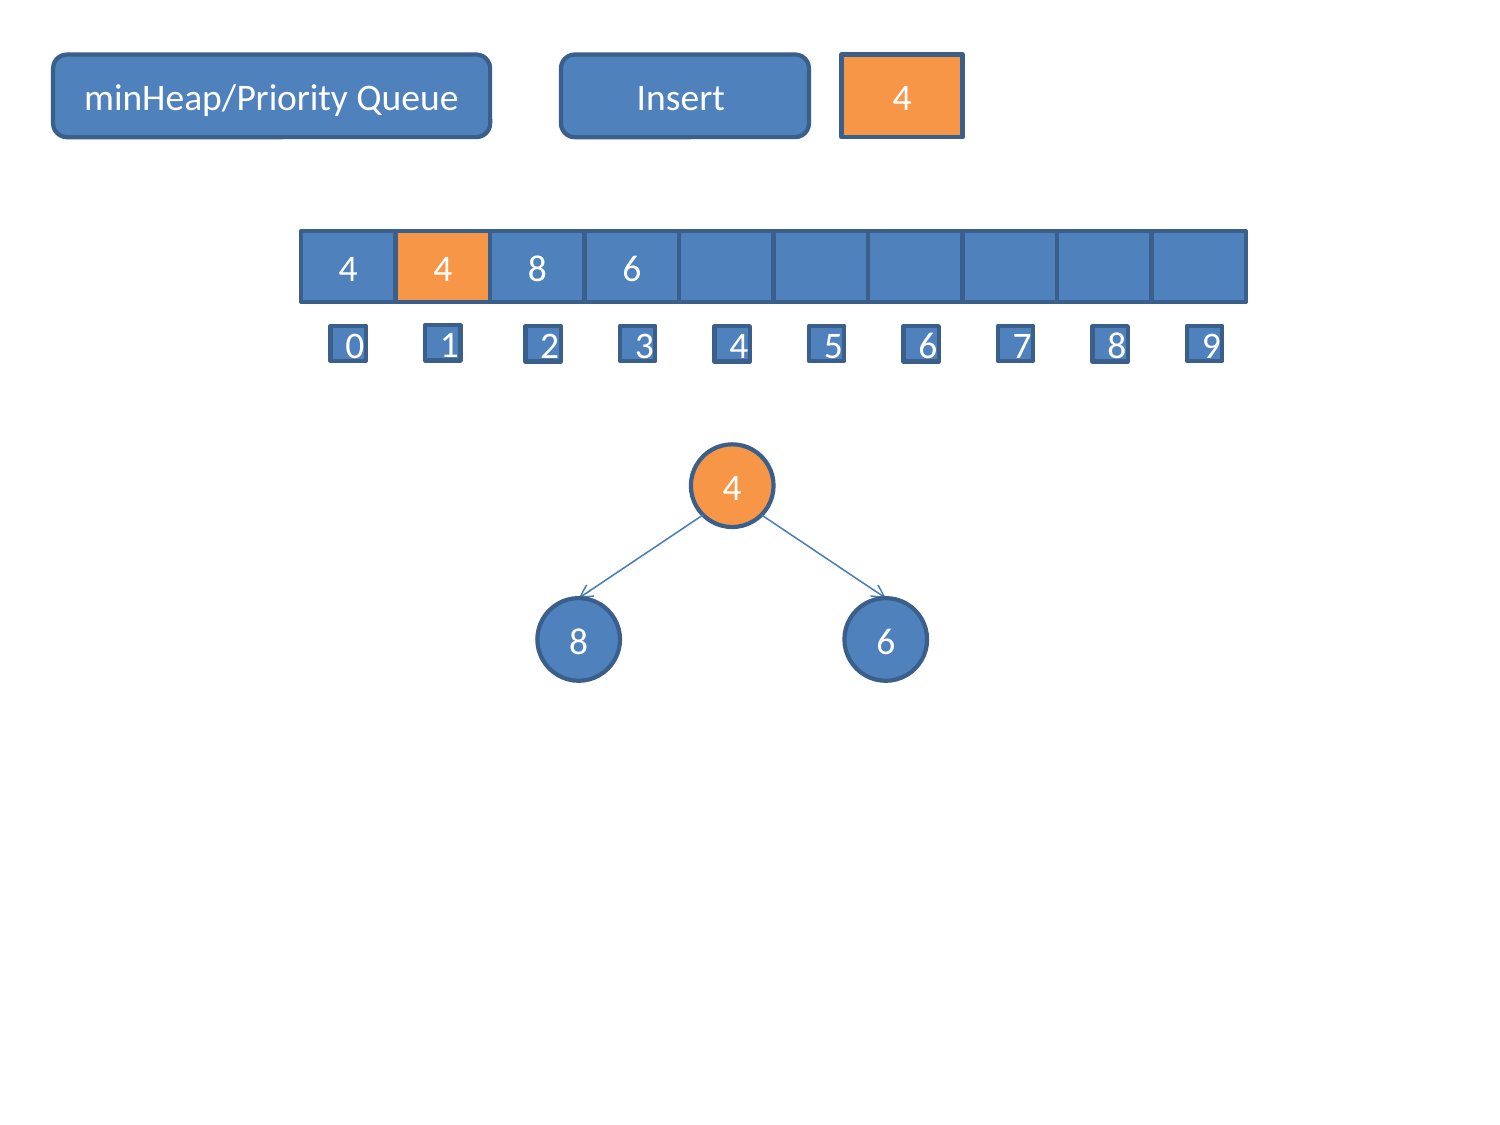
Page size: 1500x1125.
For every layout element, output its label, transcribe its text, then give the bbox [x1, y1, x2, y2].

text_box 3 [618, 324, 657, 363]
text_box 8 [488, 229, 582, 304]
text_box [578, 514, 704, 599]
text_box 8 [1090, 324, 1130, 364]
text_box 5 [807, 324, 846, 363]
text_box 6 [842, 596, 930, 683]
text_box 9 [1185, 324, 1224, 363]
text_box [1149, 229, 1248, 304]
text_box [960, 229, 1055, 304]
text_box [761, 514, 887, 599]
text_box 4 [299, 229, 393, 304]
text_box [771, 229, 866, 304]
text_box 4 [712, 324, 752, 364]
text_box 6 [582, 229, 677, 304]
text_box 4 [393, 229, 488, 304]
text_box 0 [328, 324, 368, 363]
text_box minHeap/Priority Queue [50, 52, 493, 140]
text_box [866, 229, 960, 304]
text_box 7 [996, 324, 1035, 363]
text_box 4 [839, 52, 965, 139]
text_box [677, 229, 771, 304]
text_box 8 [535, 596, 623, 683]
text_box Insert [558, 52, 812, 140]
text_box 1 [423, 323, 463, 363]
text_box [1055, 229, 1149, 304]
text_box 4 [688, 442, 776, 530]
text_box 6 [901, 324, 941, 364]
text_box 2 [523, 324, 563, 364]
